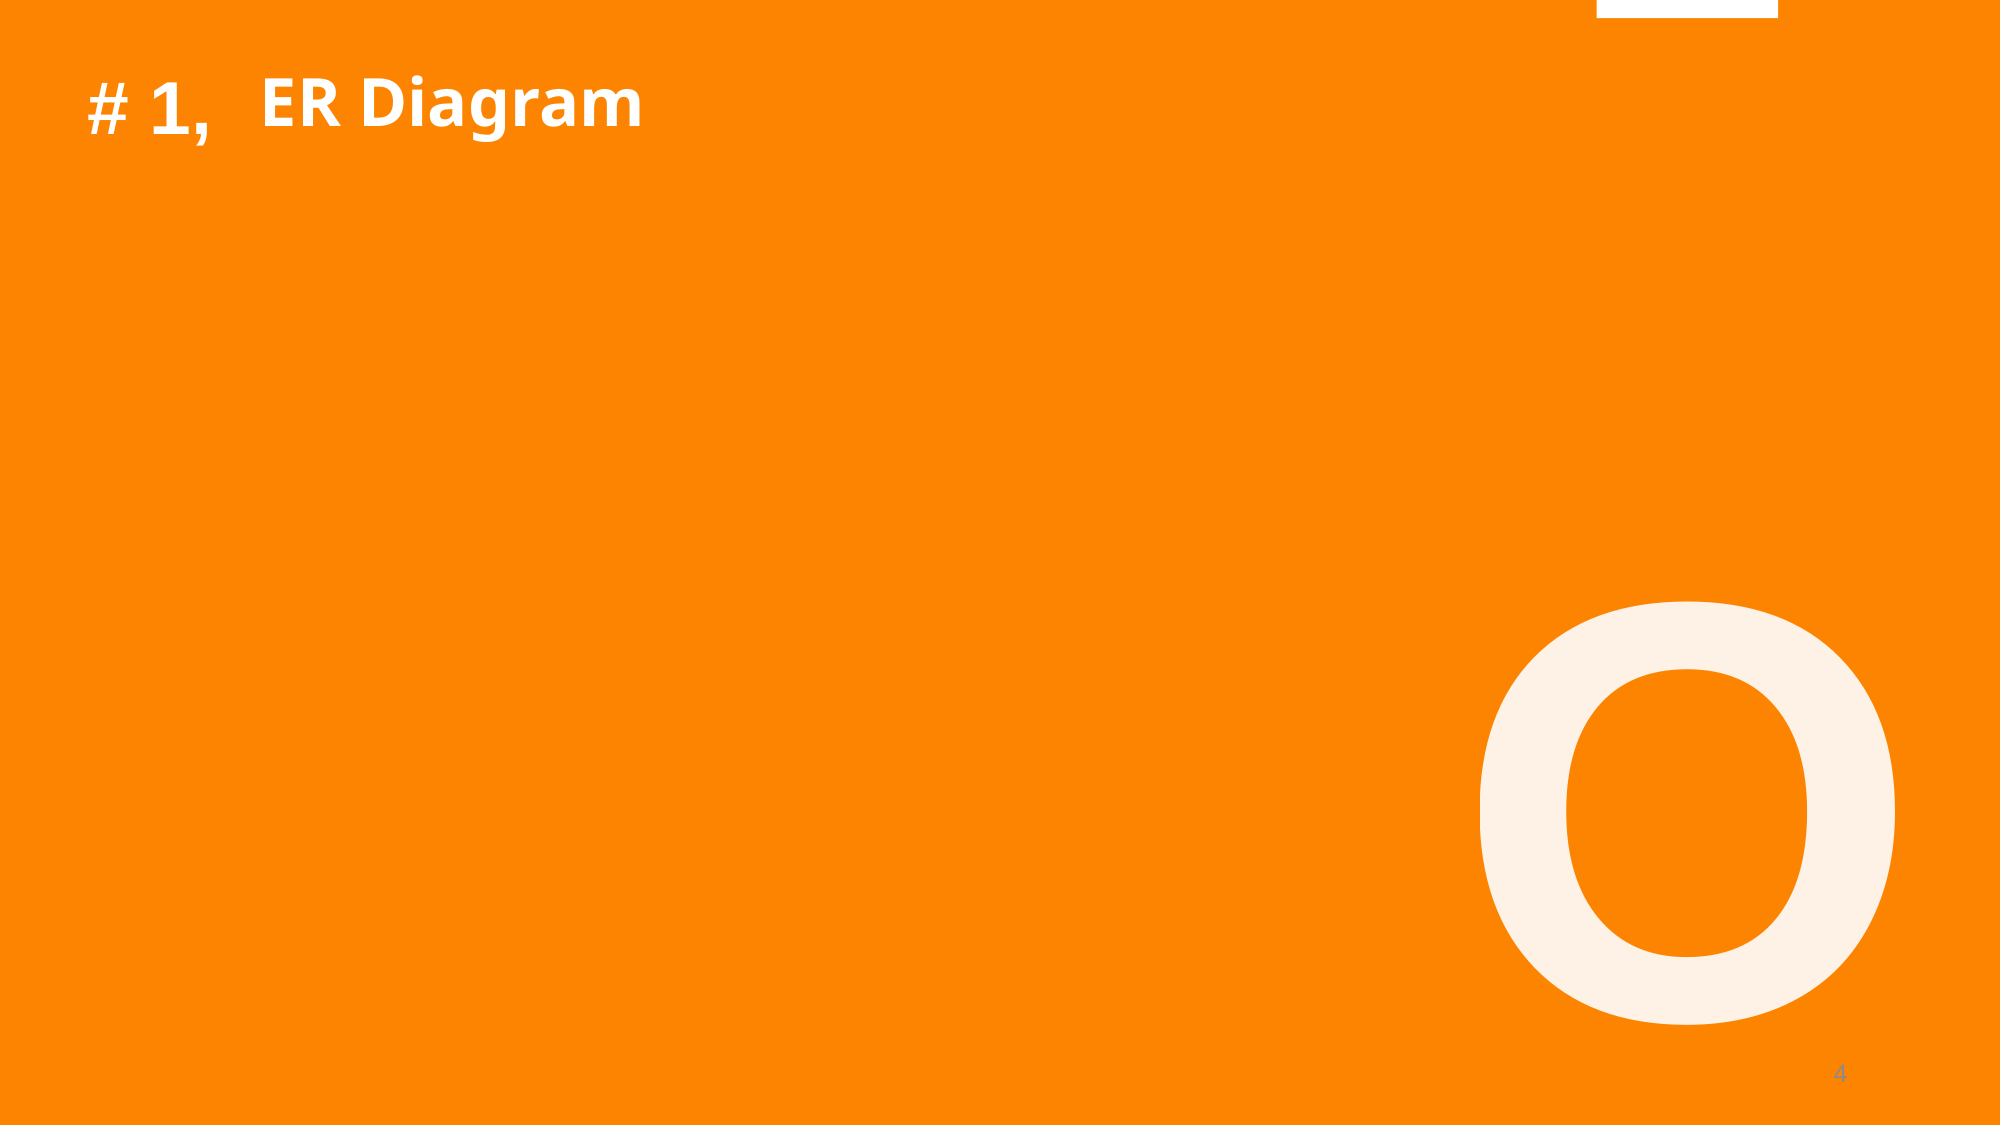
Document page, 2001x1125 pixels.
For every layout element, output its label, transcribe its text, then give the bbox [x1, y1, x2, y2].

text_box O [1440, 413, 1936, 1125]
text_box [71, 52, 656, 159]
text_box [1596, 0, 1779, 19]
slide_number 4 [1412, 1042, 1863, 1103]
